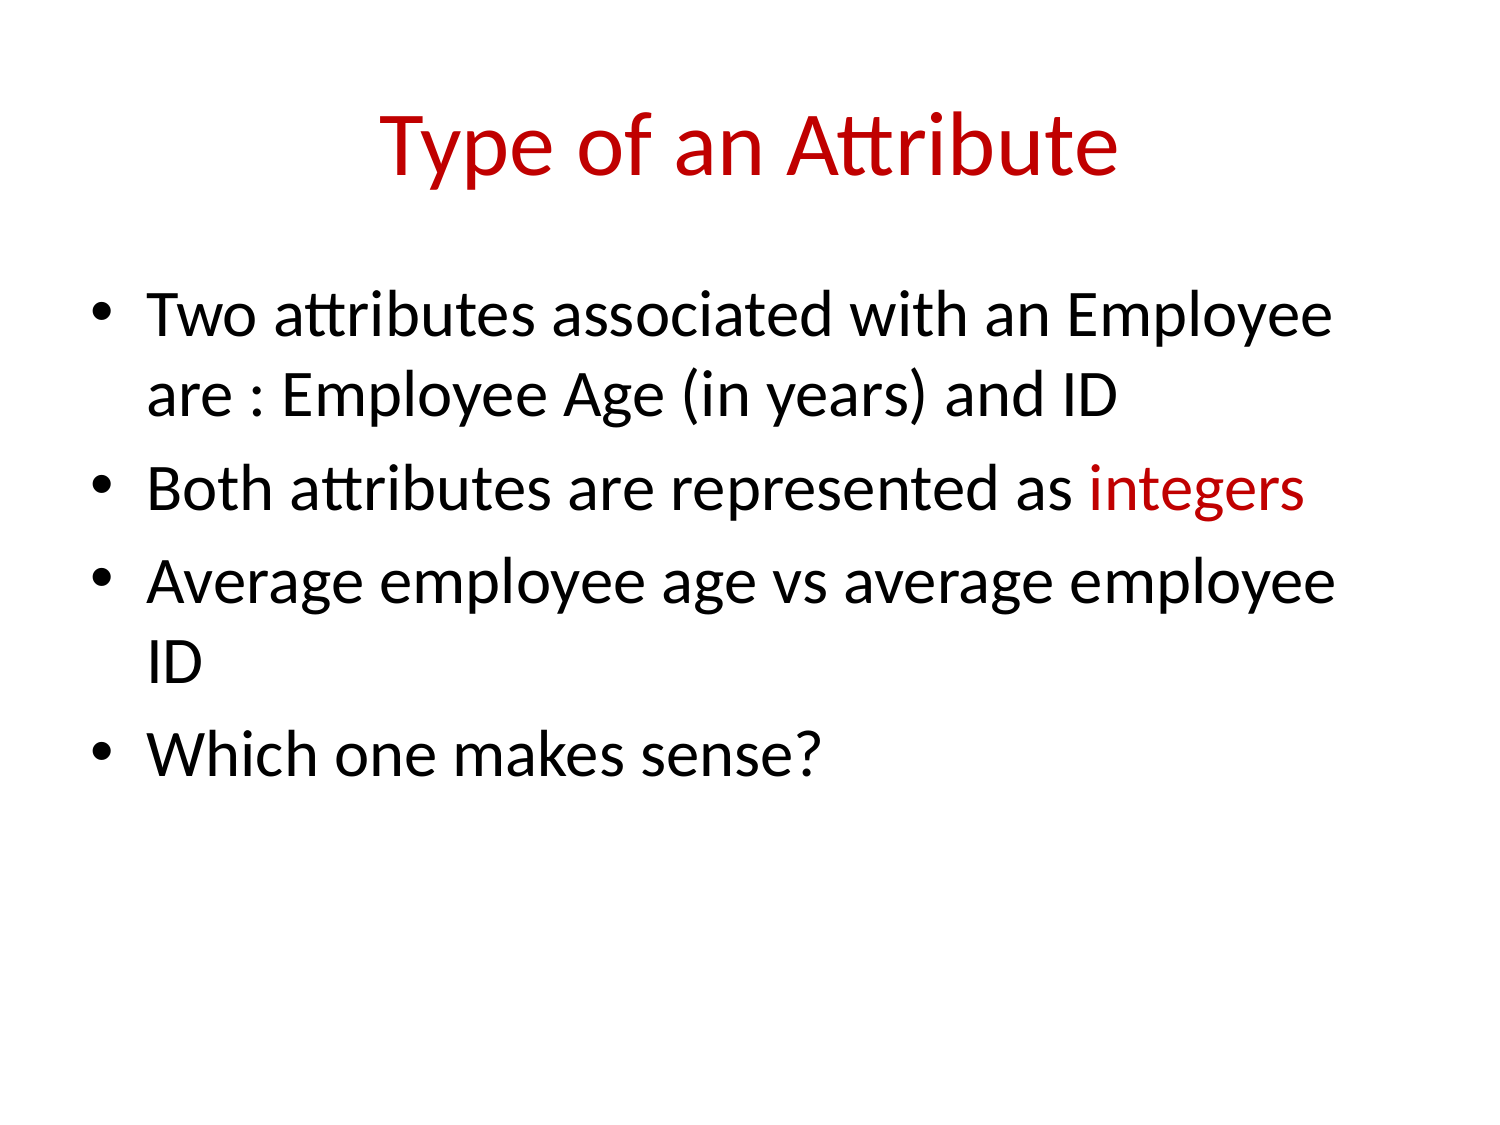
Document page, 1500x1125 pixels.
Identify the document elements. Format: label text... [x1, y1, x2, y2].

title Type of an Attribute [75, 45, 1425, 233]
list Two attributes associated with an Employee are : Employee Age (in years) and ID Both attributes are represented as integers Average employee age vs average employee ID Which one makes sense? [75, 262, 1425, 1005]
